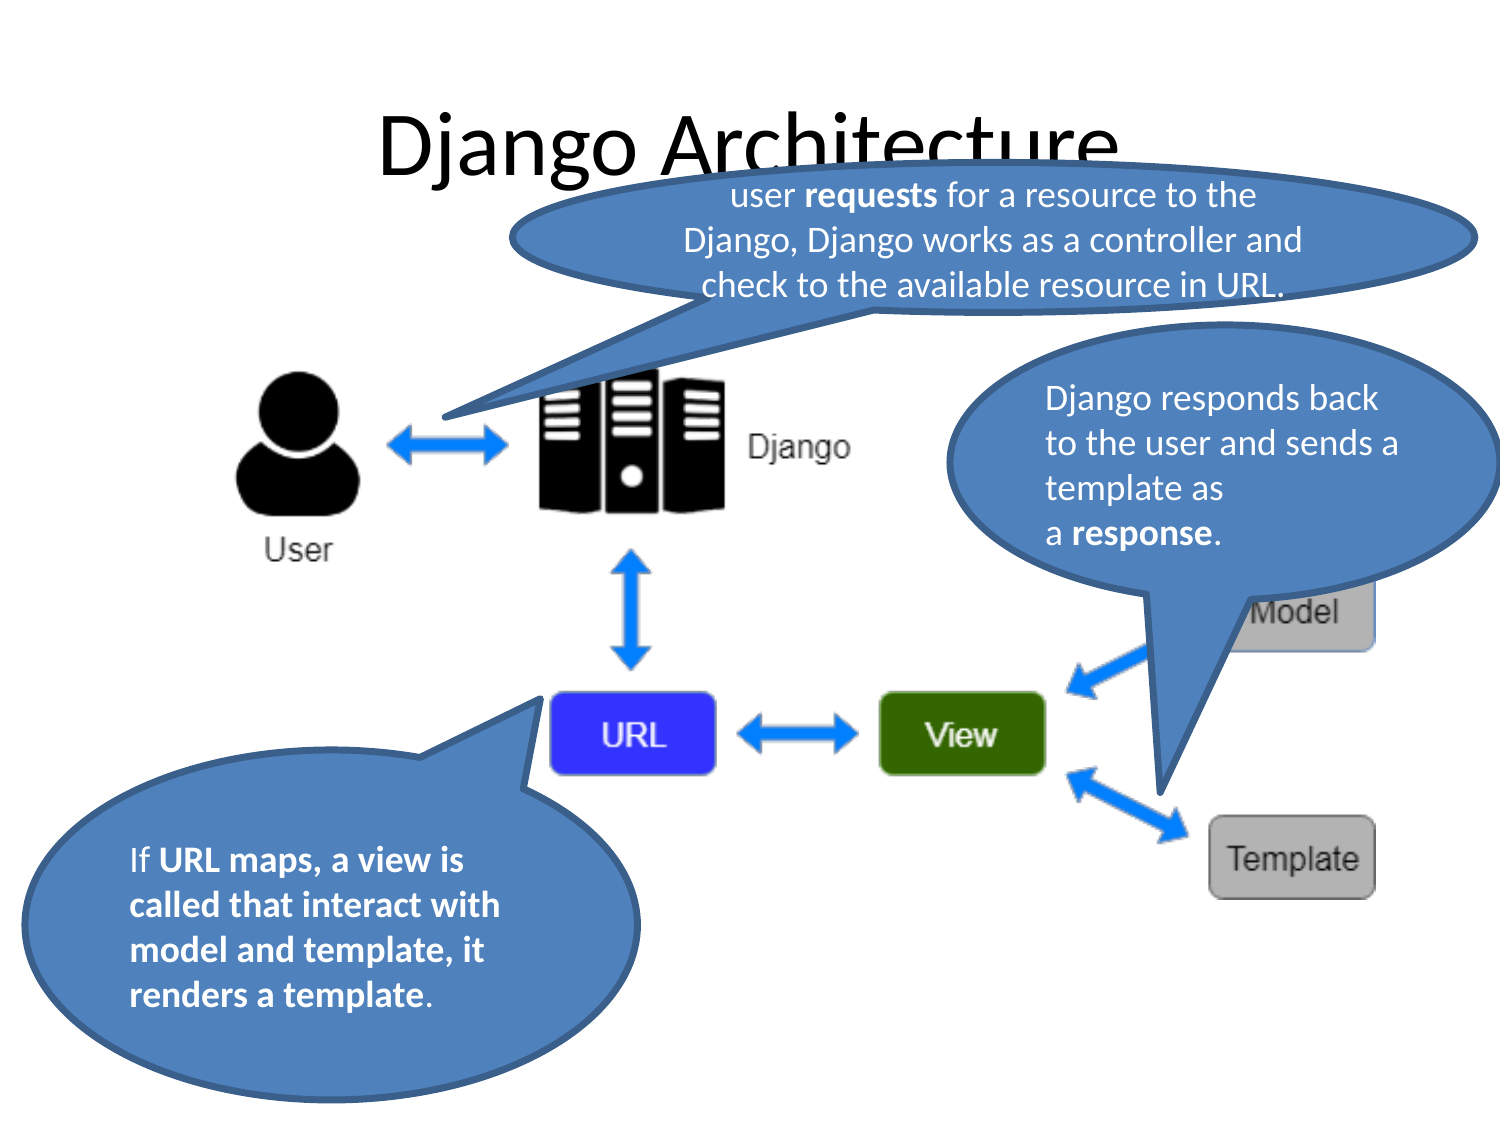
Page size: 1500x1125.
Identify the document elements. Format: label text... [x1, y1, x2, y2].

text_box user requests for a resource to the Django, Django works as a controller and check to the available resource in URL. [508, 158, 1479, 361]
text_box If URL maps, a view is called that interact with model and template, it renders a template. [21, 765, 641, 1104]
picture [199, 362, 1377, 901]
text_box Django responds back to the user and sends a template as a response. [1031, 321, 1500, 579]
title Django Architecture [75, 45, 1425, 233]
